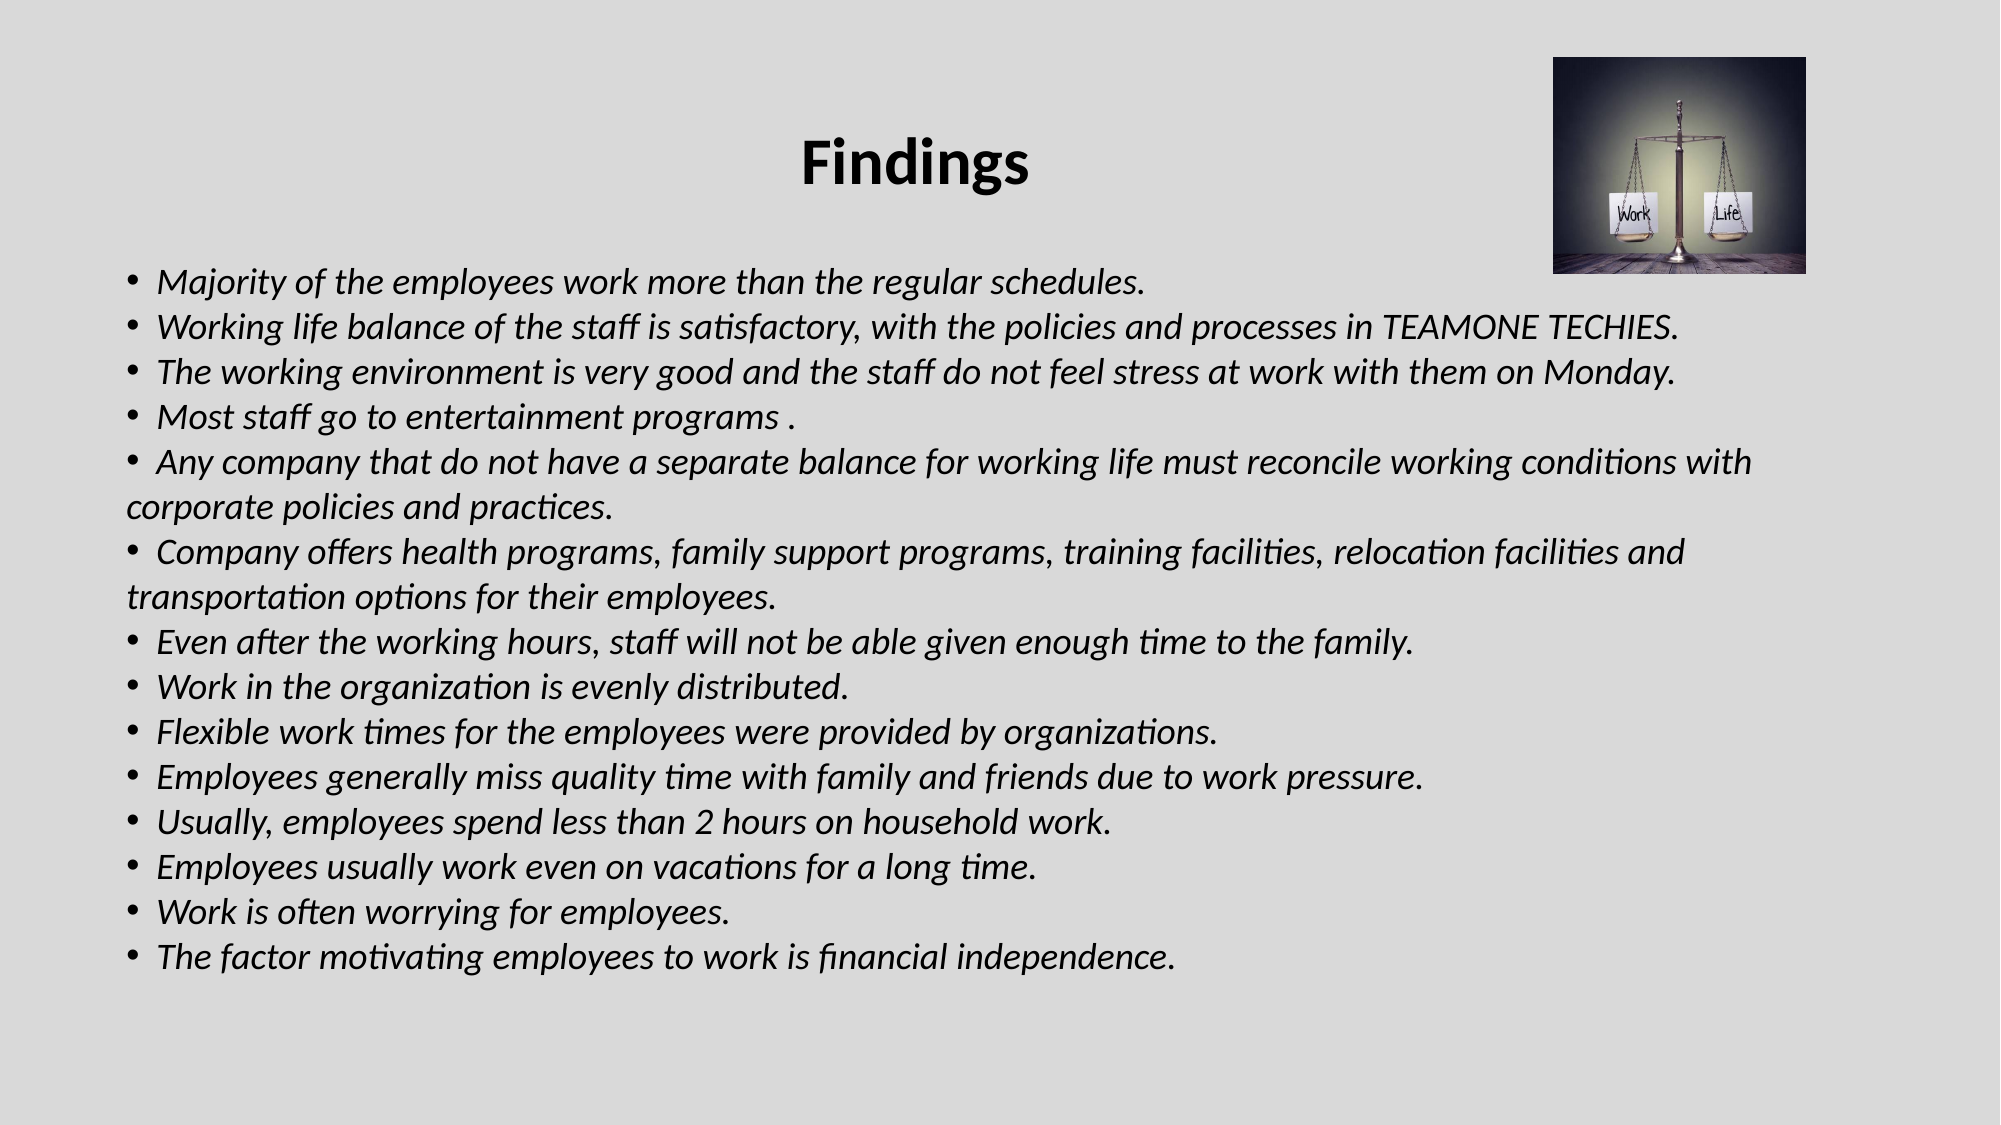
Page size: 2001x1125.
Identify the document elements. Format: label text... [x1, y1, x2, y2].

picture [1553, 57, 1806, 274]
text_box Findings Majority of the employees work more than the regular schedules. Working life balance of the staff is satisfactory, with the policies and processes in TEAMONE TECHIES. The working environment is very good and the staff do not feel stress at work with them on Monday. Most staff go to entertainment programs . Any company that do not have a separate balance for working life must reconcile working conditions with corporate policies and practices. Company offers health programs, family support programs, training facilities, relocation facilities and transportation options for their employees. Even after the working hours, staff will not be able given enough time to the family. Work in the organization is evenly distributed. Flexible work times for the employees were provided by organizations. Employees generally miss quality time with family and friends due to work pressure. Usually, employees spend less than 2 hours on household work. Employees usually work even on vacations for a long time. Work is often worrying for employees. The factor motivating employees to work is financial independence. [111, 110, 1819, 985]
